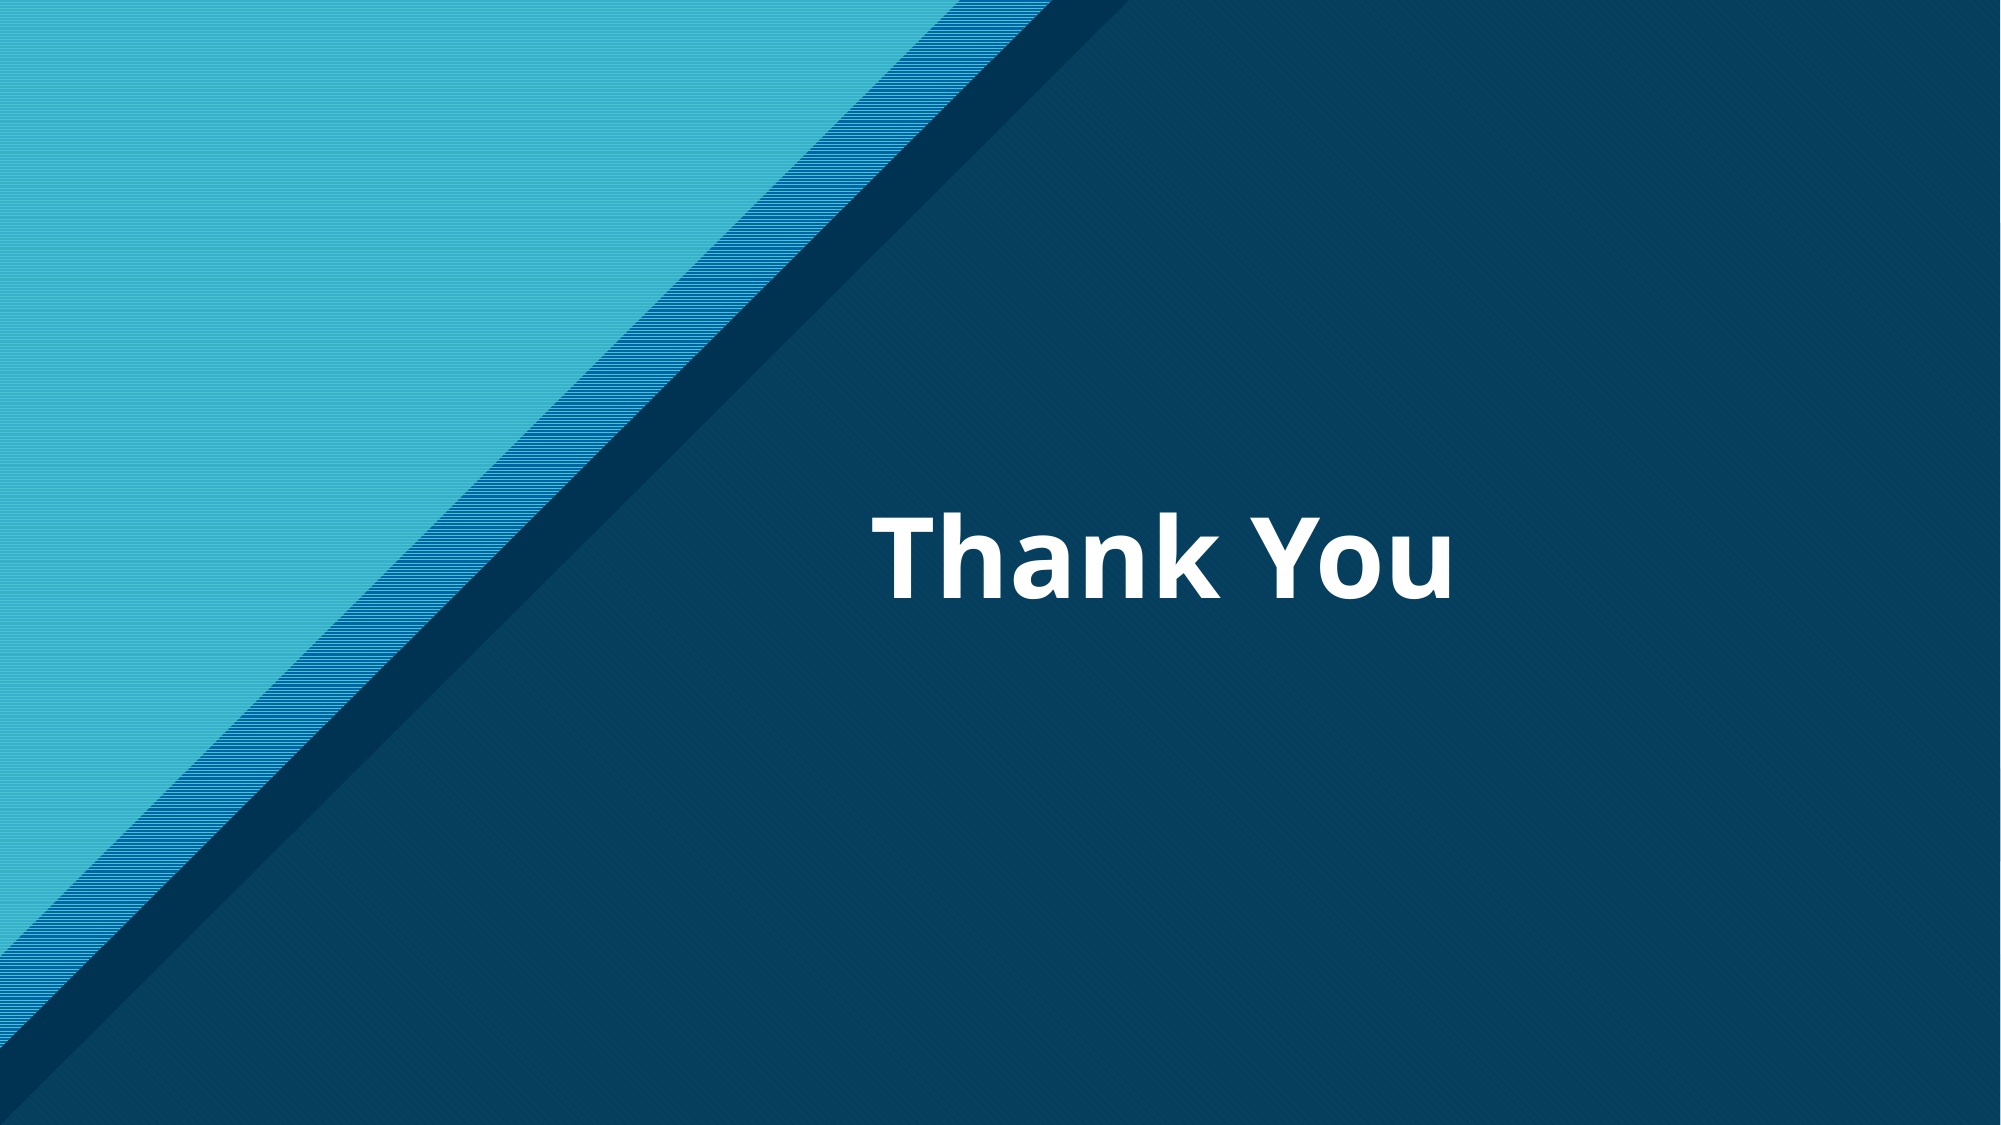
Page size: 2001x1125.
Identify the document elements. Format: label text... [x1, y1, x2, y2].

title Thank You [855, 460, 1668, 665]
